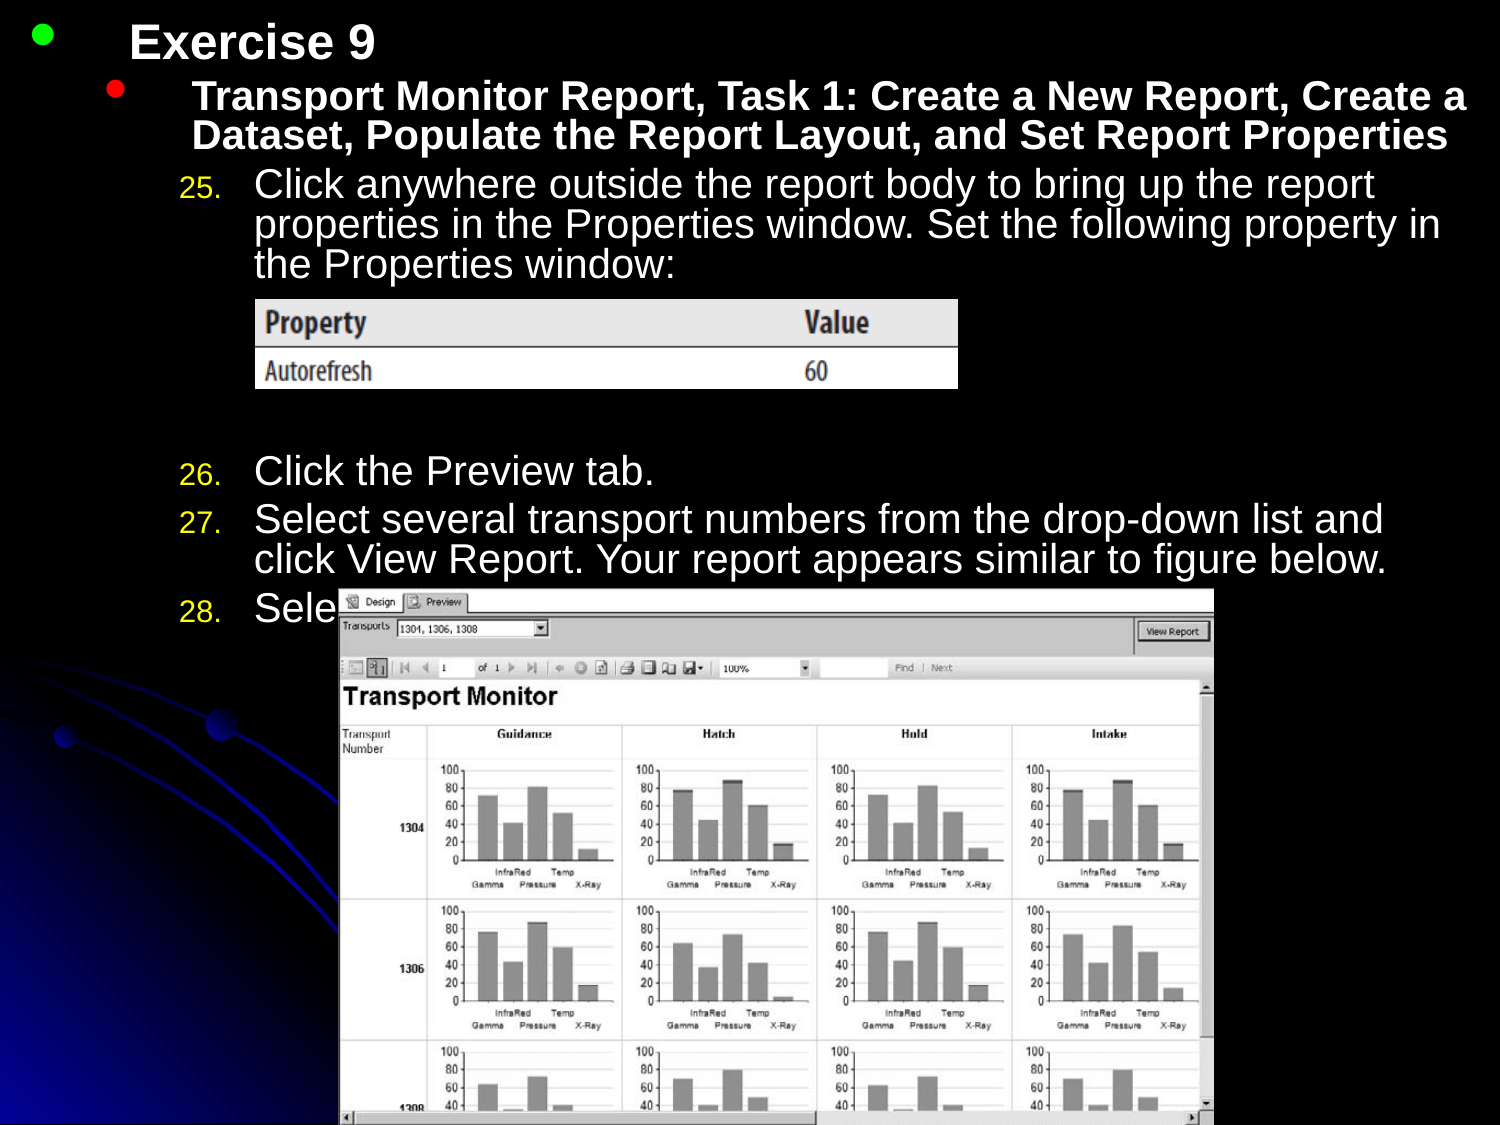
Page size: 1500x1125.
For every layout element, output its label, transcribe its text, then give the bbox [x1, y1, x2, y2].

picture [255, 299, 958, 390]
picture [338, 588, 1214, 1125]
list Exercise 9 Transport Monitor Report, Task 1: Create a New Report, Create a Dataset, Populate the Report Layout, and Set Report Properties Click anywhere outside the report body to bring up the report properties in the Properties window. Set the following property in the Properties window: Click the Preview tab. Select several transport numbers from the drop-down list and click View Report. Your report appears similar to figure below. Select Save All on the toolbar. [13, 12, 1490, 1125]
